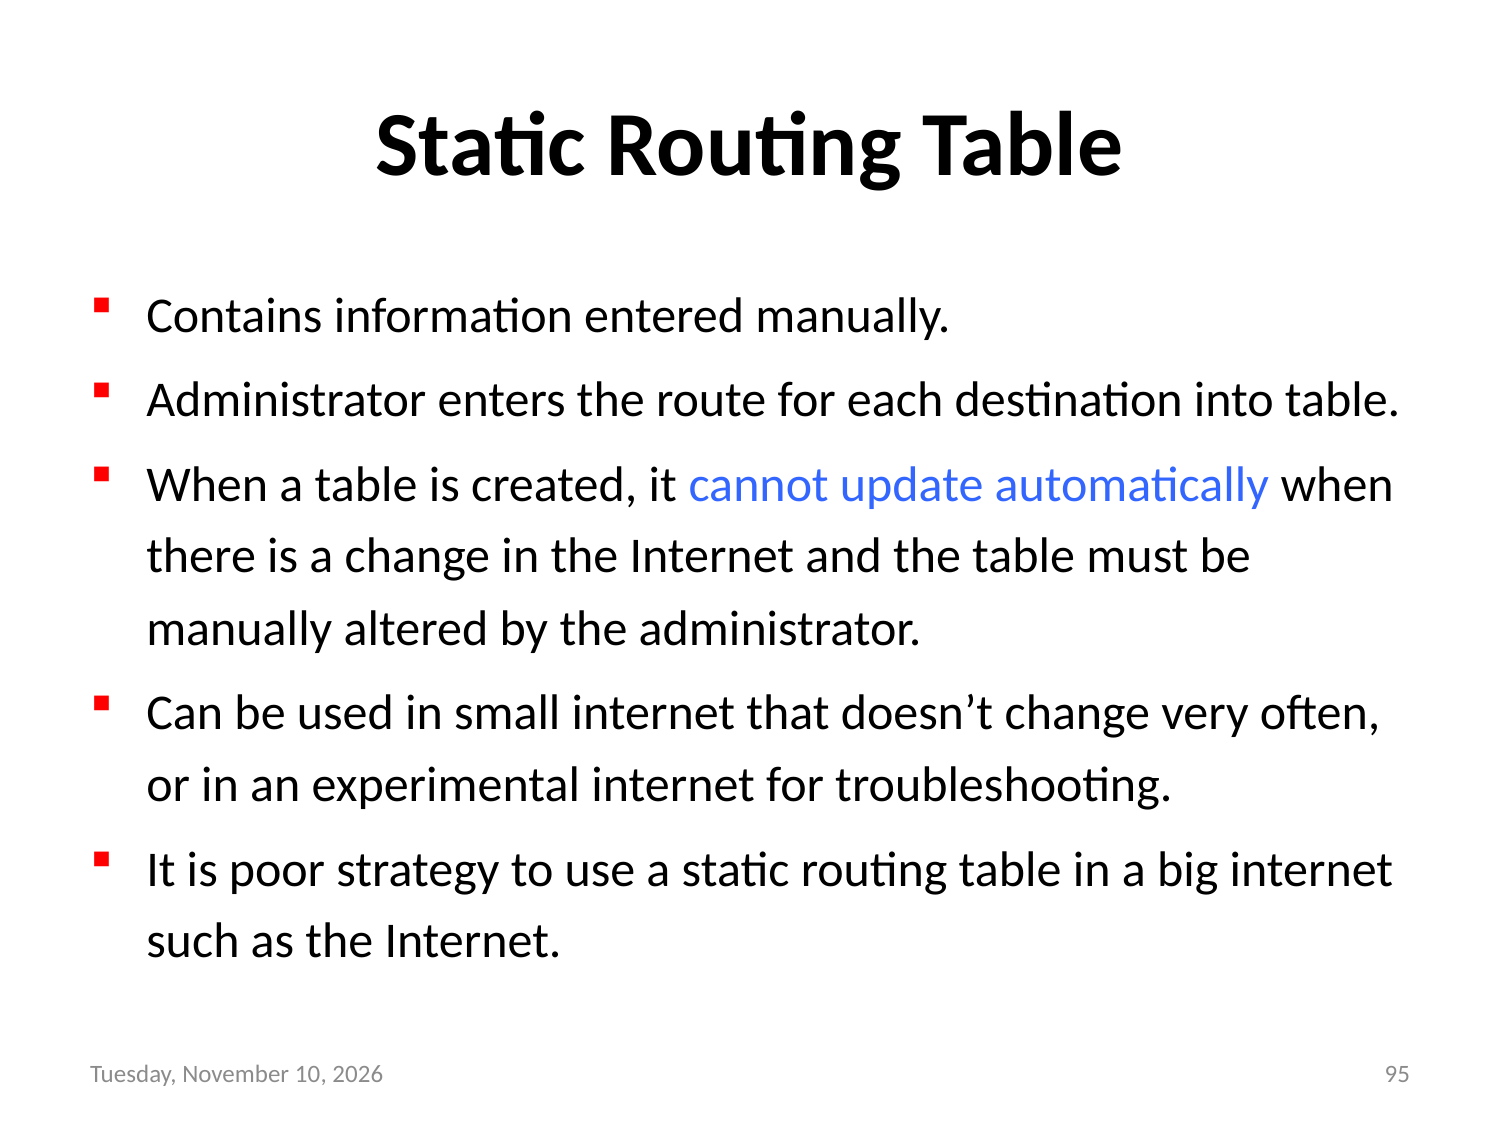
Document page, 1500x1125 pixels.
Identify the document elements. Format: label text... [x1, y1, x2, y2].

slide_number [75, 1042, 425, 1103]
slide_number 95 [1074, 1042, 1425, 1103]
list Contains information entered manually. Administrator enters the route for each destination into table. When a table is created, it cannot update automatically when there is a change in the Internet and the table must be manually altered by the administrator. Can be used in small internet that doesn’t change very often, or in an experimental internet for troubleshooting. It is poor strategy to use a static routing table in a big internet such as the Internet. [75, 262, 1425, 1005]
title Static Routing Table [75, 45, 1425, 233]
